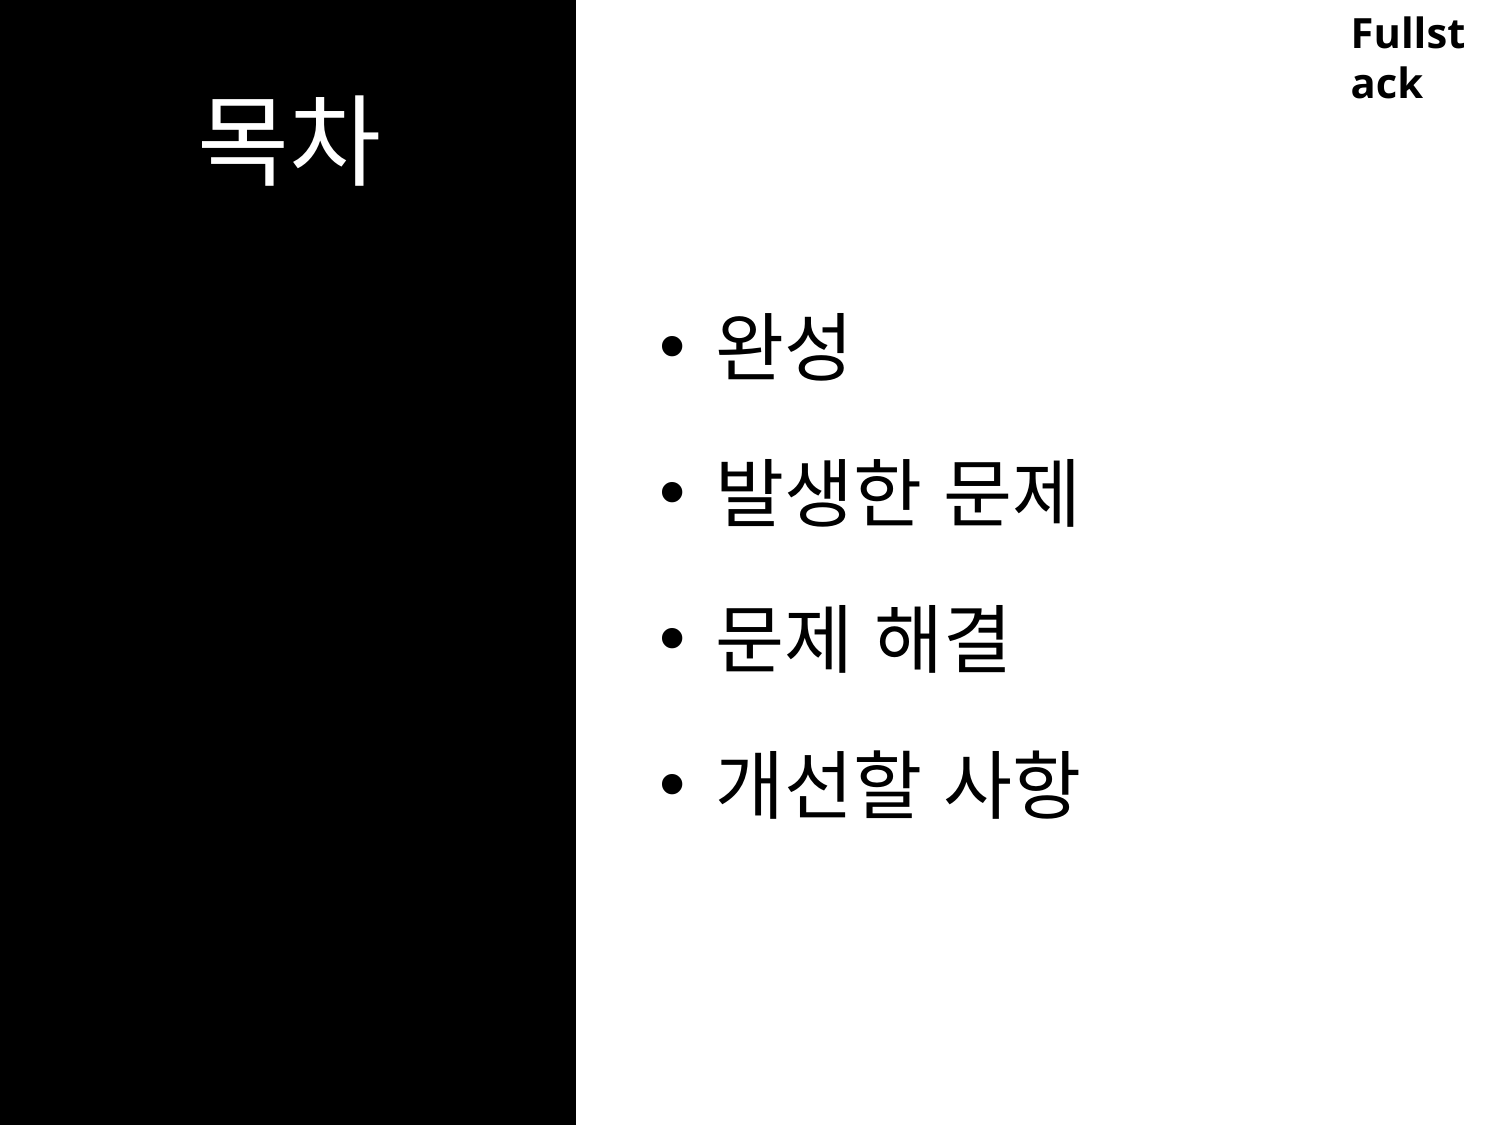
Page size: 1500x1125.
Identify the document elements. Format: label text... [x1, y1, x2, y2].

title 목차 [75, 45, 504, 233]
text_box [0, 0, 576, 1125]
text_box Fullstack [1335, 0, 1500, 115]
list 완성 발생한 문제 문제 해결 개선할 사항 [644, 292, 1207, 879]
